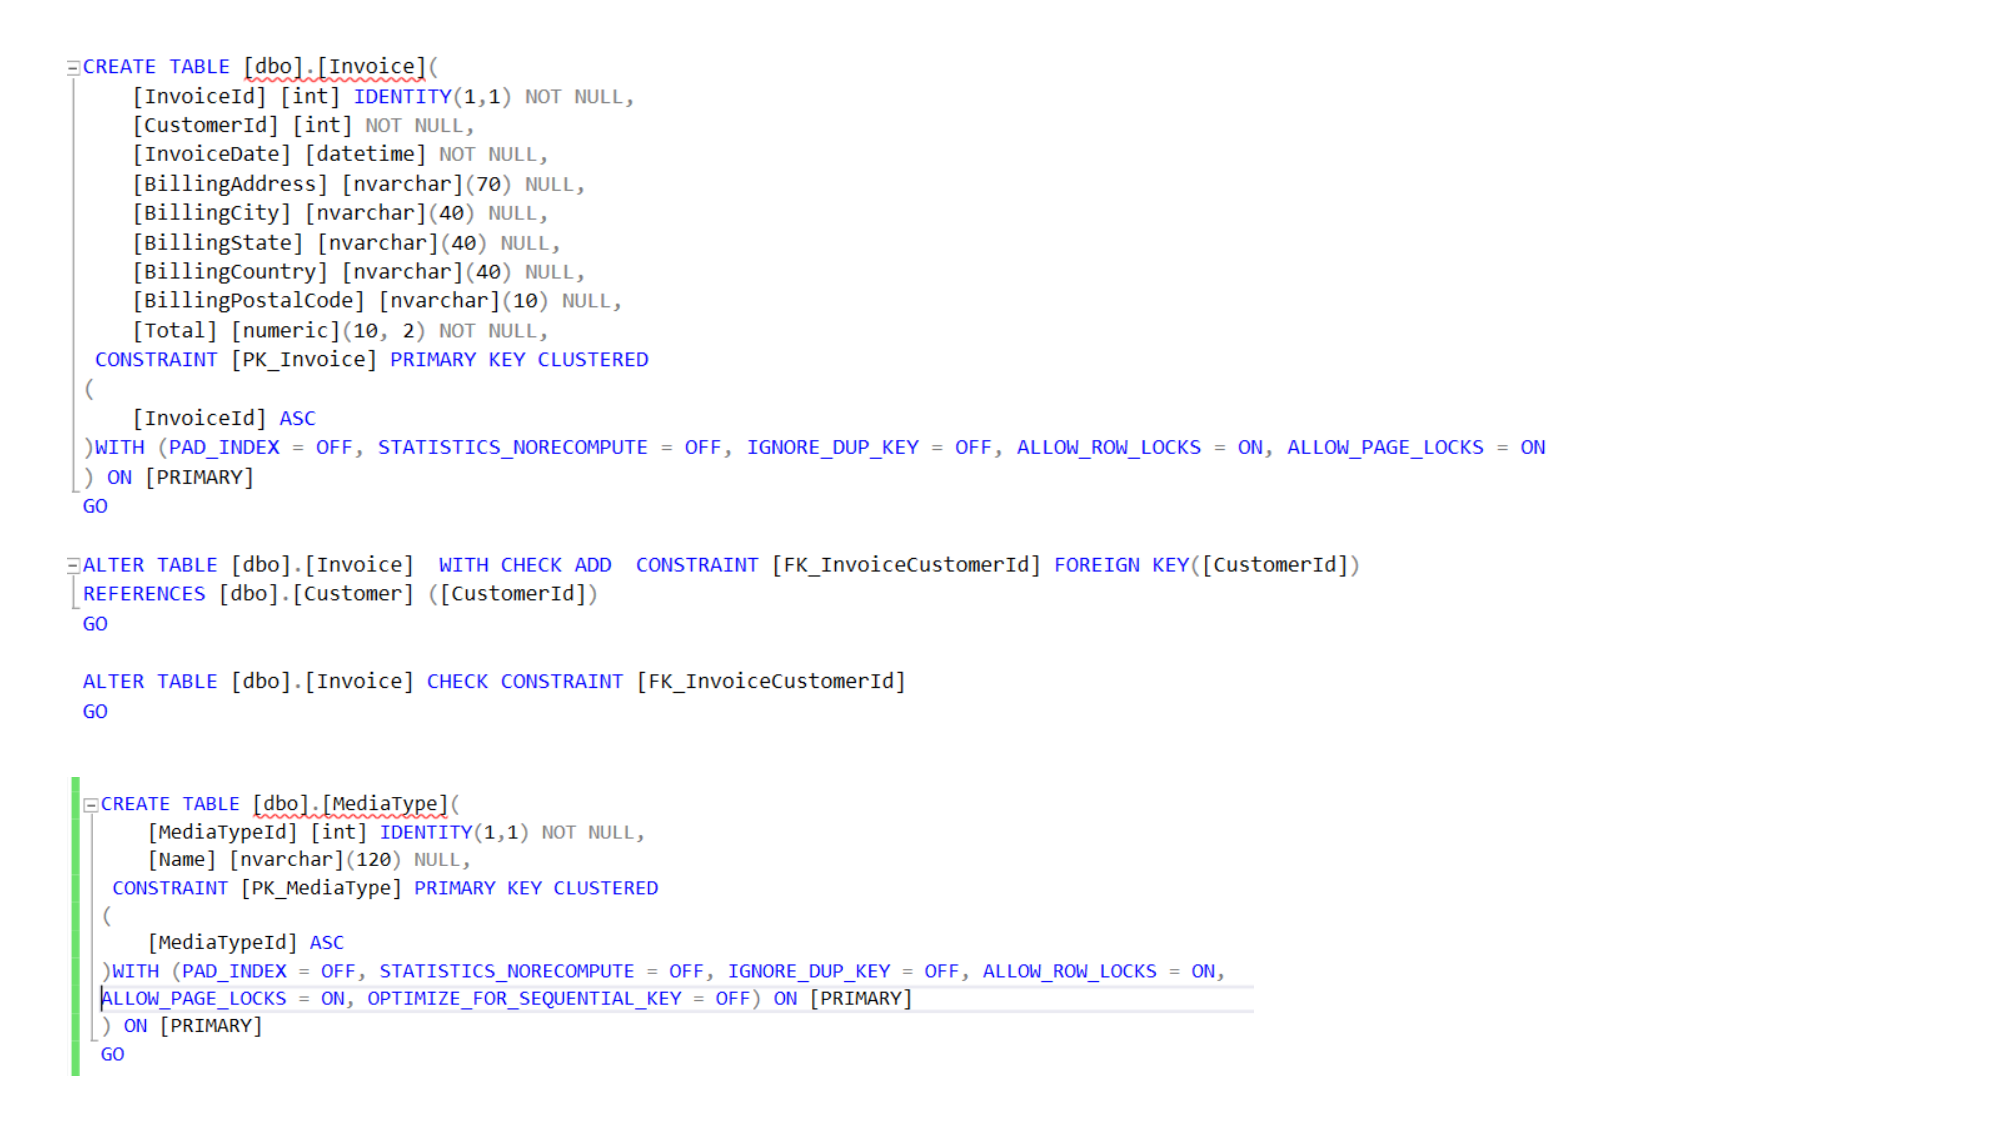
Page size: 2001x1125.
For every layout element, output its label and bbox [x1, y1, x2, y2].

picture [66, 37, 1548, 727]
picture [67, 777, 1254, 1076]
